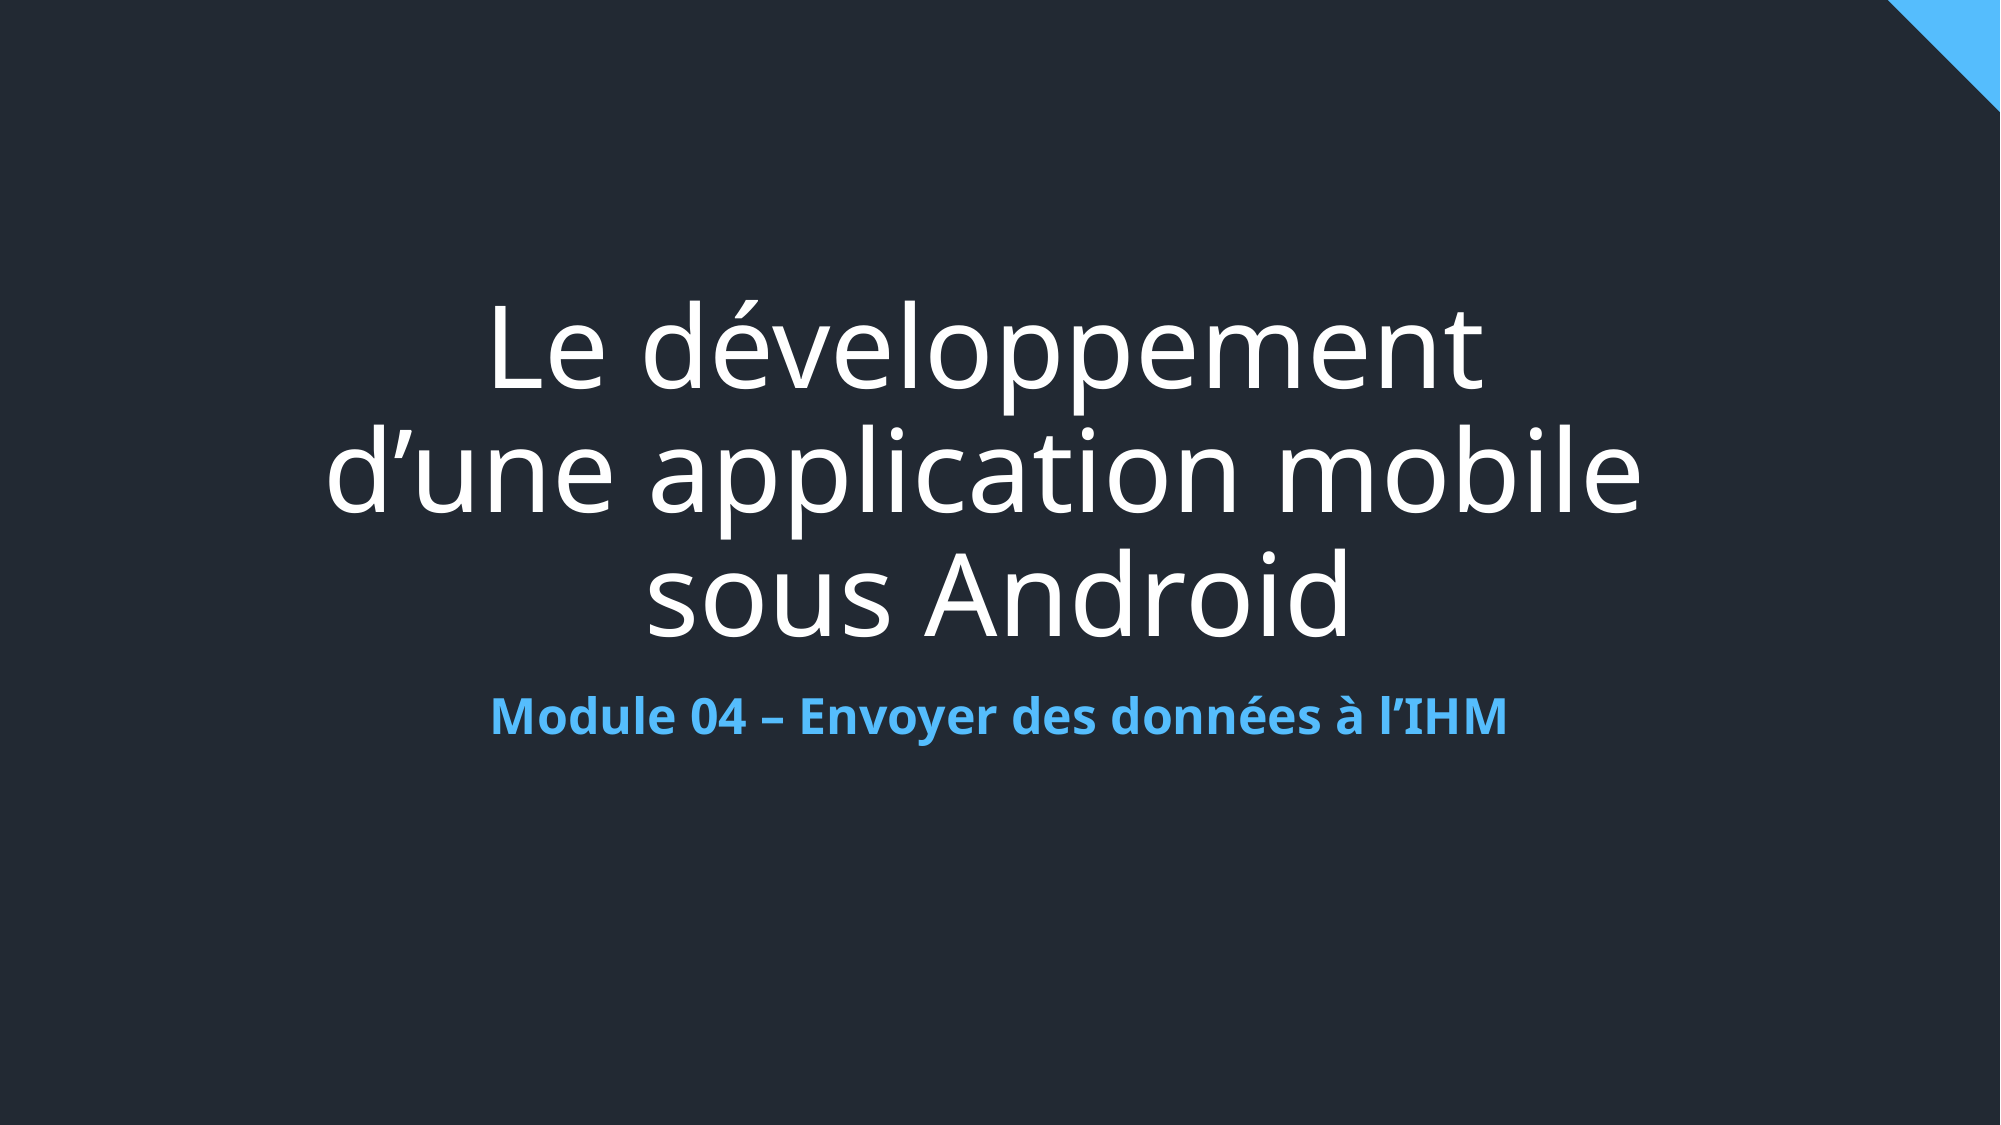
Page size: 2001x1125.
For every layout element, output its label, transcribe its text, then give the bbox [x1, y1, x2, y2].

subtitle Module 04 – Envoyer des données à l’IHM [249, 683, 1750, 956]
title Le développement d’une application mobile sous Android [249, 277, 1750, 669]
